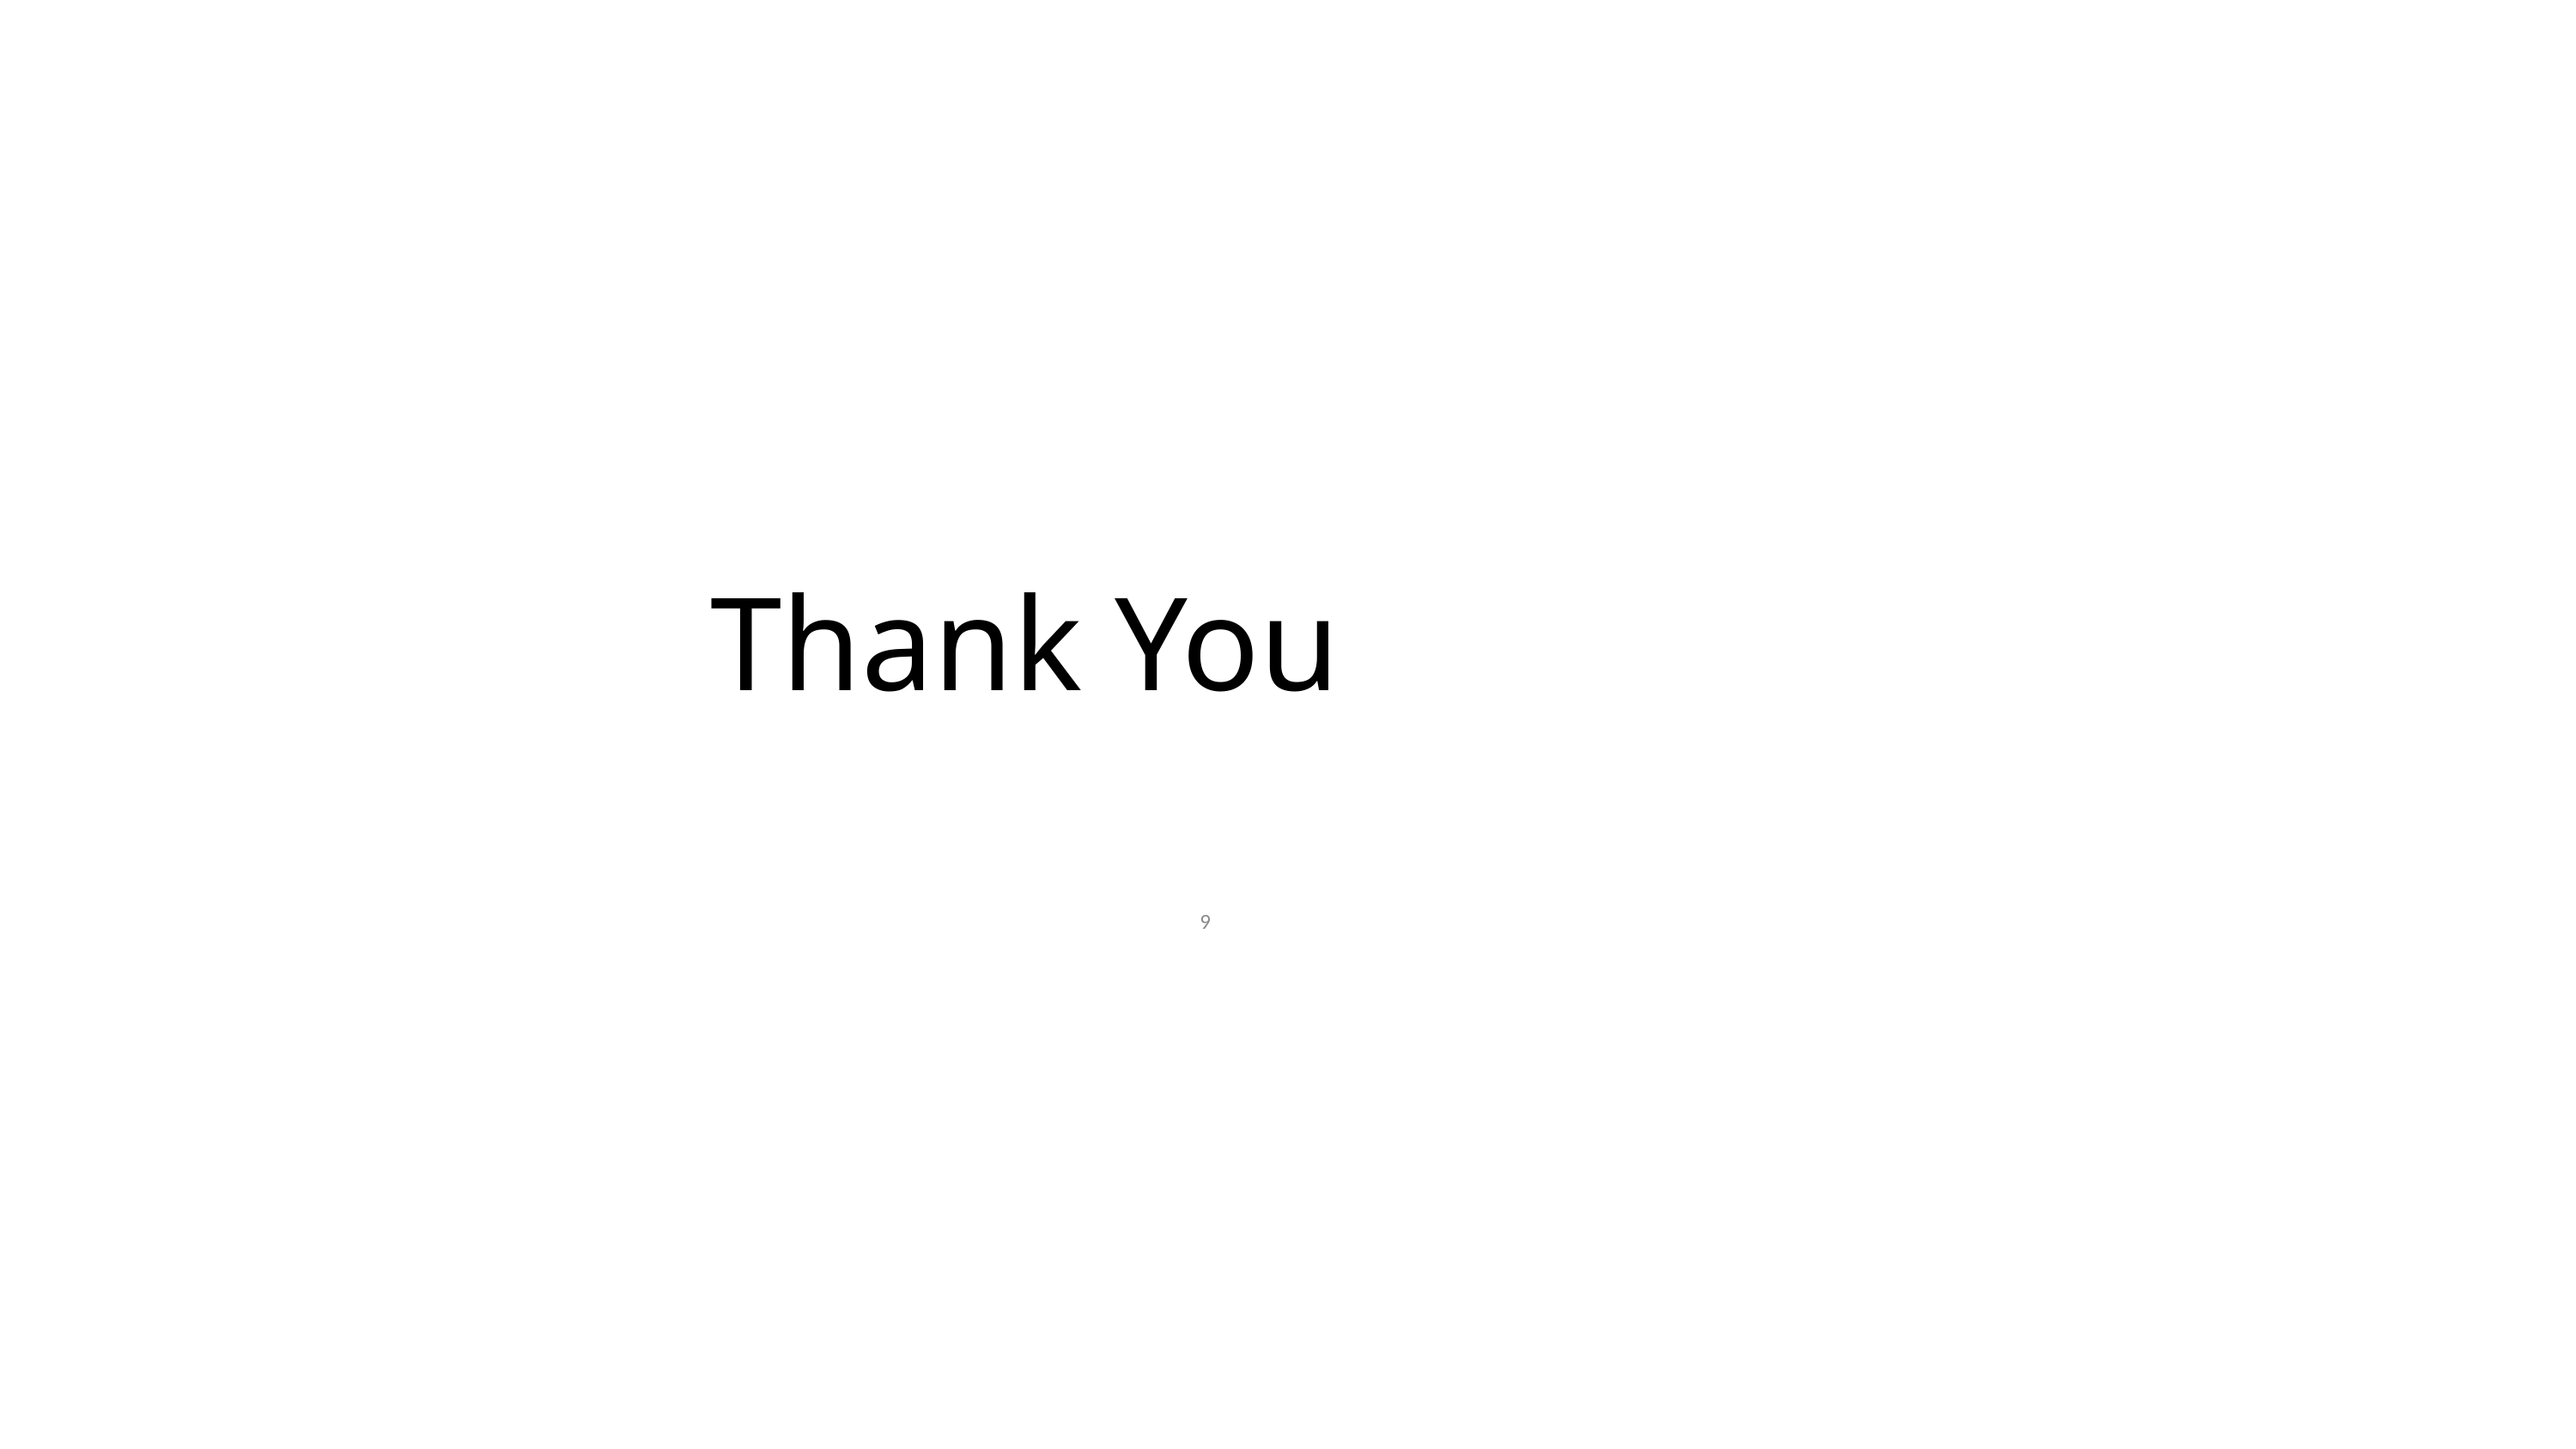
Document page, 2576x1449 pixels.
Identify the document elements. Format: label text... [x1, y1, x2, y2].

text_box Thank You [697, 555, 1932, 723]
slide_number 9 [922, 894, 1224, 947]
